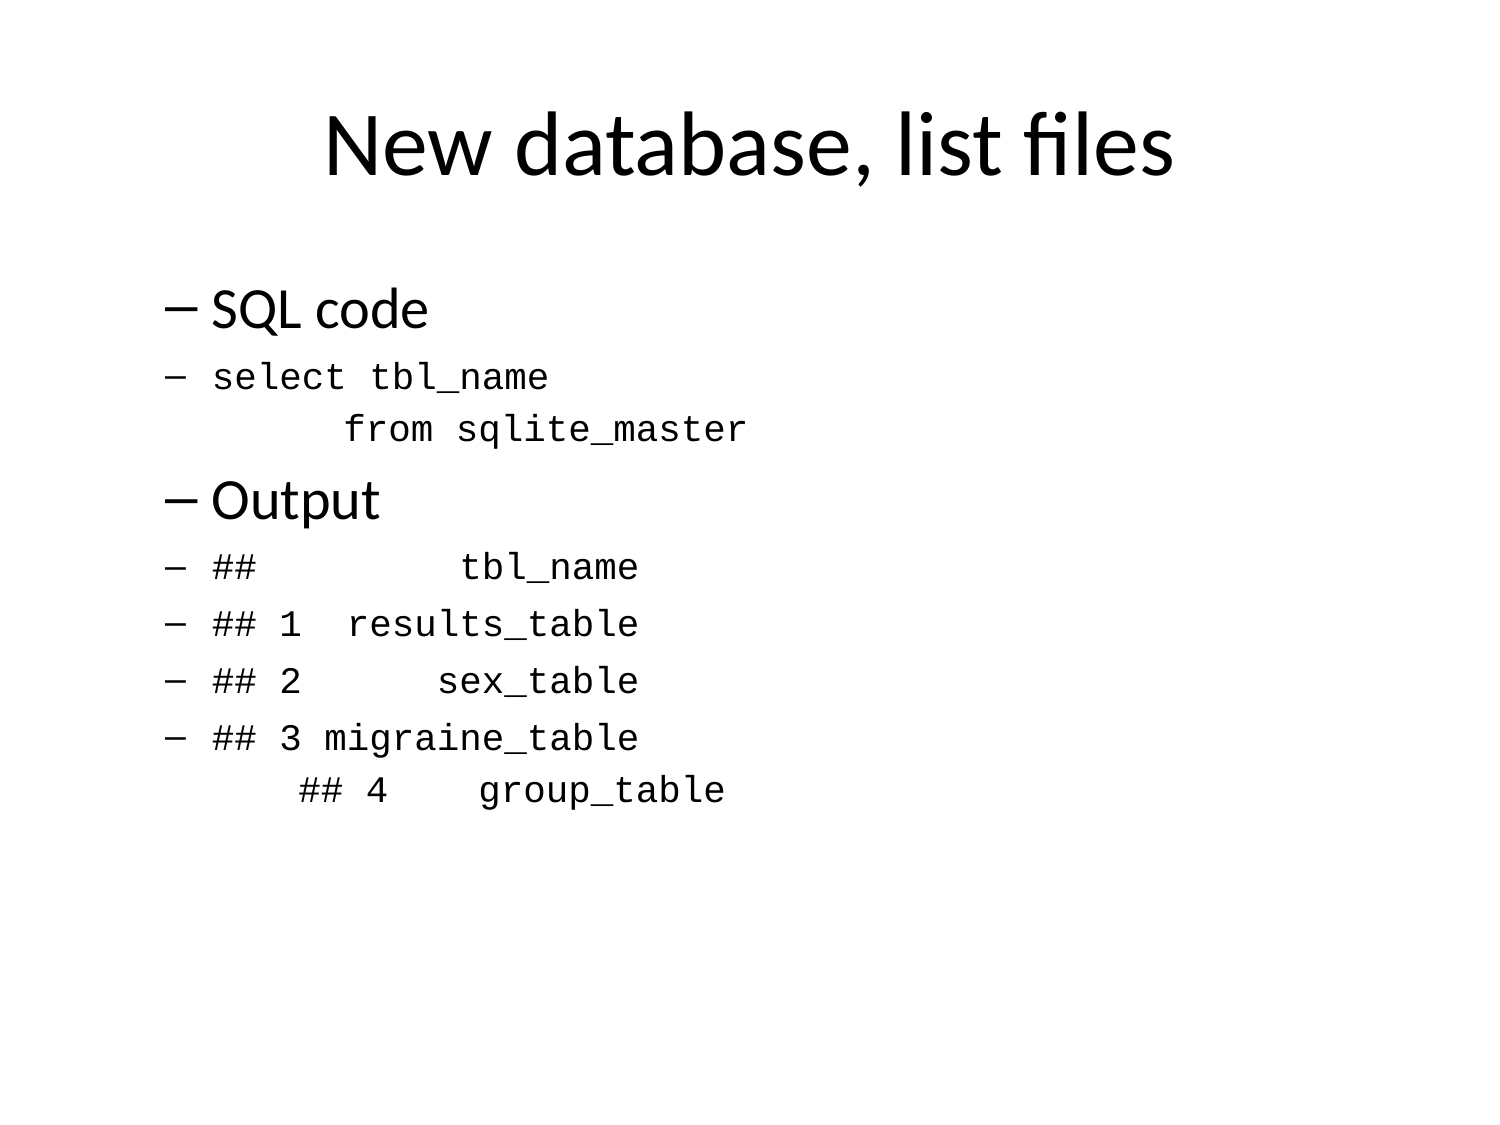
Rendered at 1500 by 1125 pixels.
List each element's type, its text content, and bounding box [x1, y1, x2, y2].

title New database, list files [75, 45, 1425, 233]
list SQL code select tbl_name from sqlite_master Output ## tbl_name ## 1 results_table ## 2 sex_table ## 3 migraine_table ## 4 group_table [75, 262, 1425, 1005]
